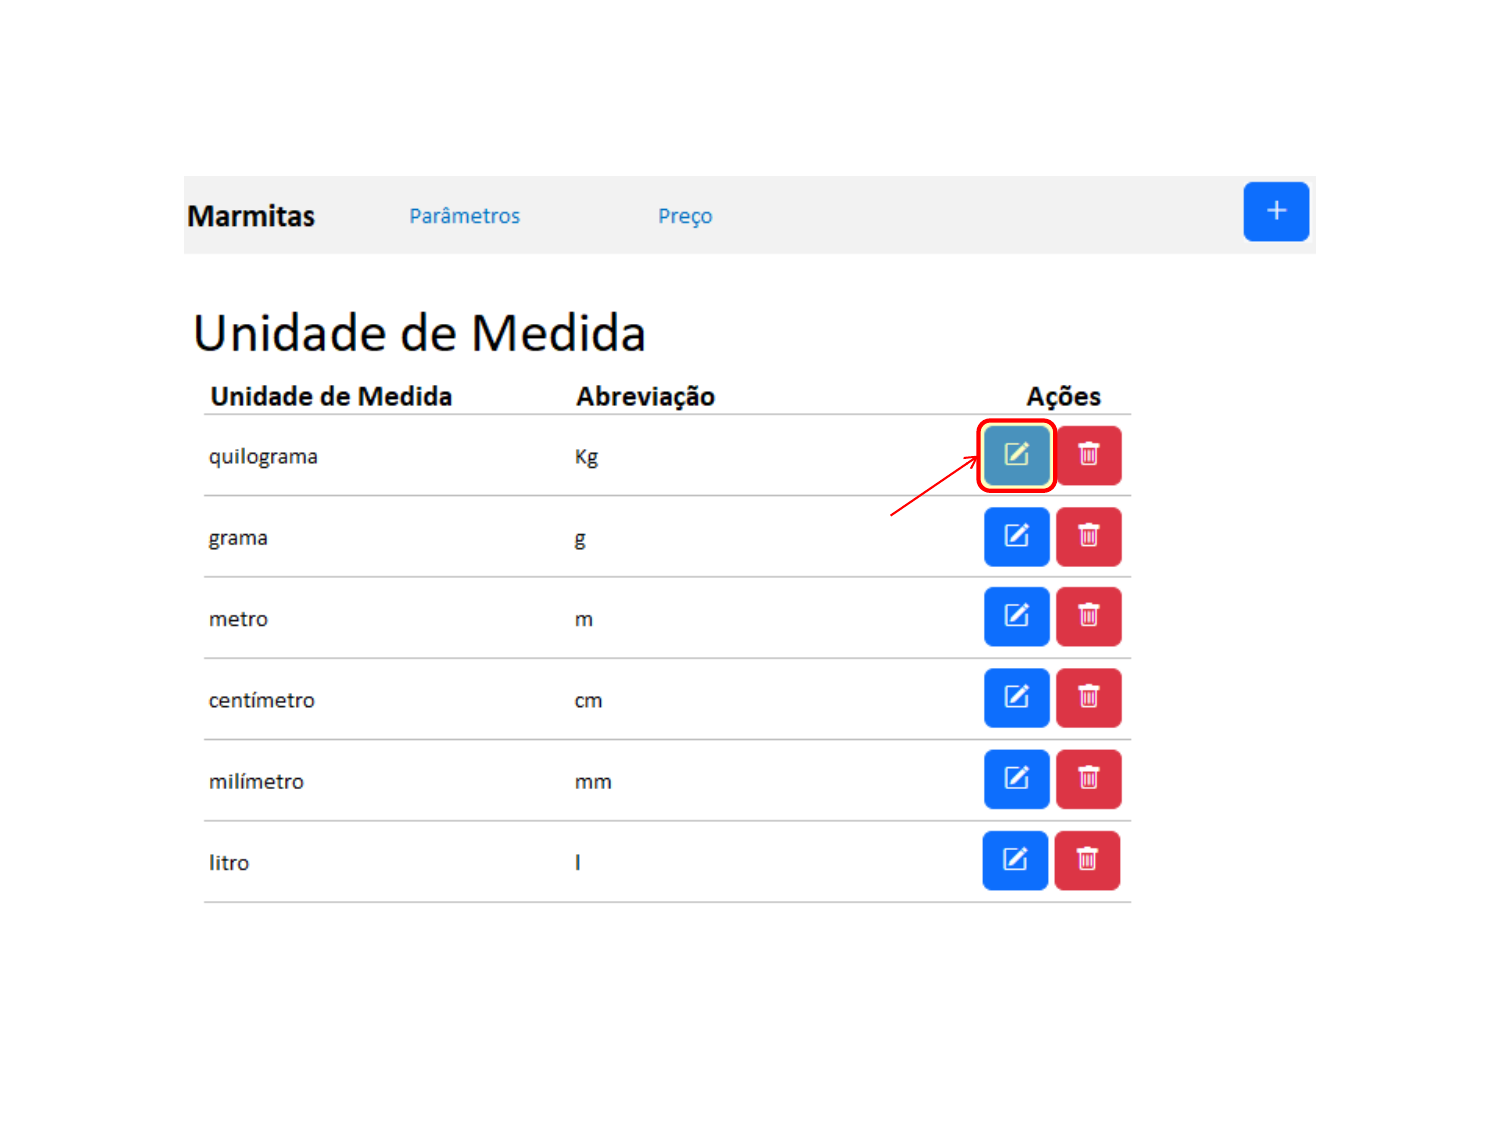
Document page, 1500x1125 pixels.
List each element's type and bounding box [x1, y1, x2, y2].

text_box [890, 455, 979, 516]
picture [187, 201, 716, 233]
list [184, 176, 1316, 911]
